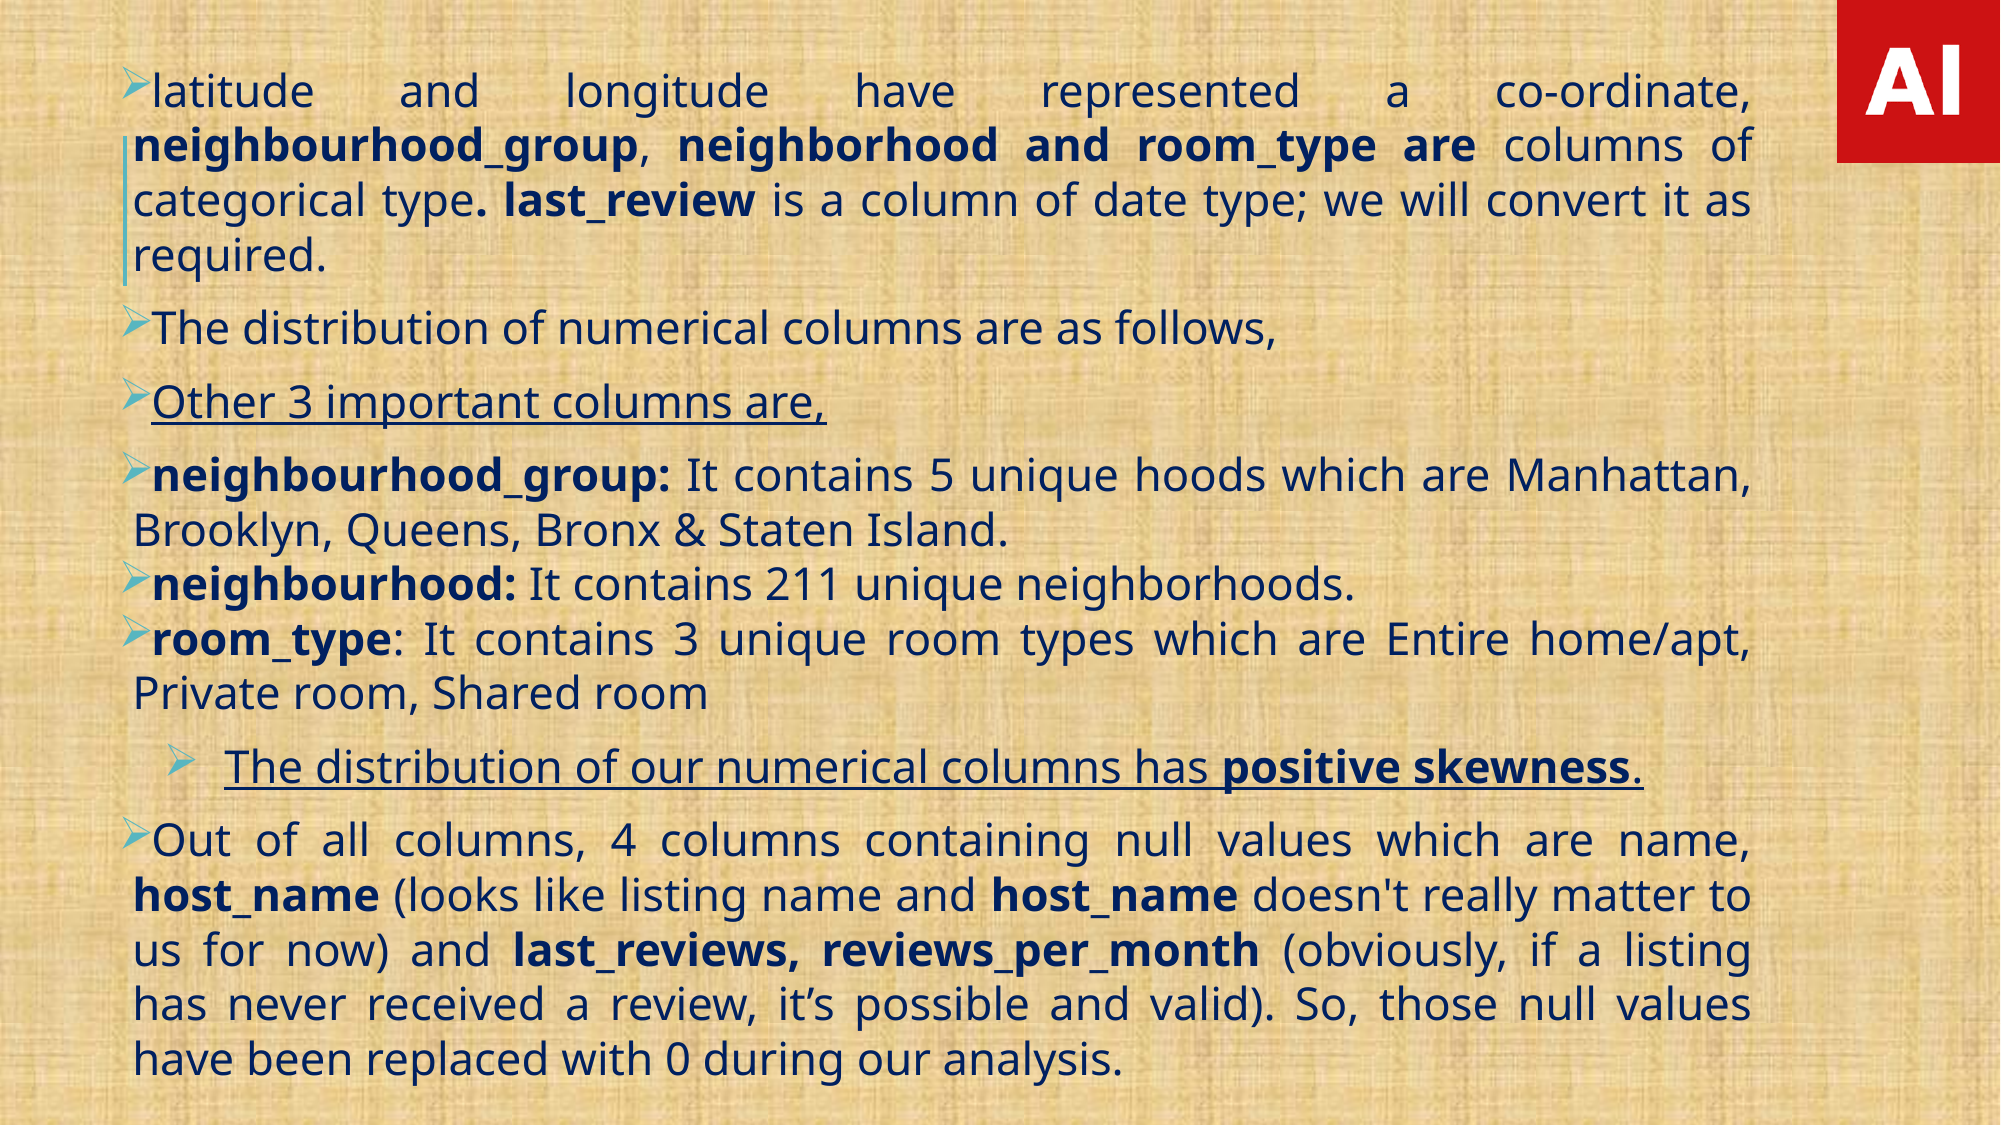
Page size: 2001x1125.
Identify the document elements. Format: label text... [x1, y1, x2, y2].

list latitude and longitude have represented a co-ordinate, neighbourhood_group, neighborhood and room_type are columns of categorical type. last_review is a column of date type; we will convert it as required. The distribution of numerical columns are as follows, Other 3 important columns are, neighbourhood_group: It contains 5 unique hoods which are Manhattan, Brooklyn, Queens, Bronx & Staten Island. neighbourhood: It contains 211 unique neighborhoods. room_type: It contains 3 unique room types which are Entire home/apt, Private room, Shared room The distribution of our numerical columns has positive skewness. Out of all columns, 4 columns containing null values which are name, host_name (looks like listing name and host_name doesn't really matter to us for now) and last_reviews, reviews_per_month (obviously, if a listing has never received a review, it’s possible and valid). So, those null values have been replaced with 0 during our analysis. [111, 54, 1761, 1109]
picture [0, 0, 2001, 1125]
